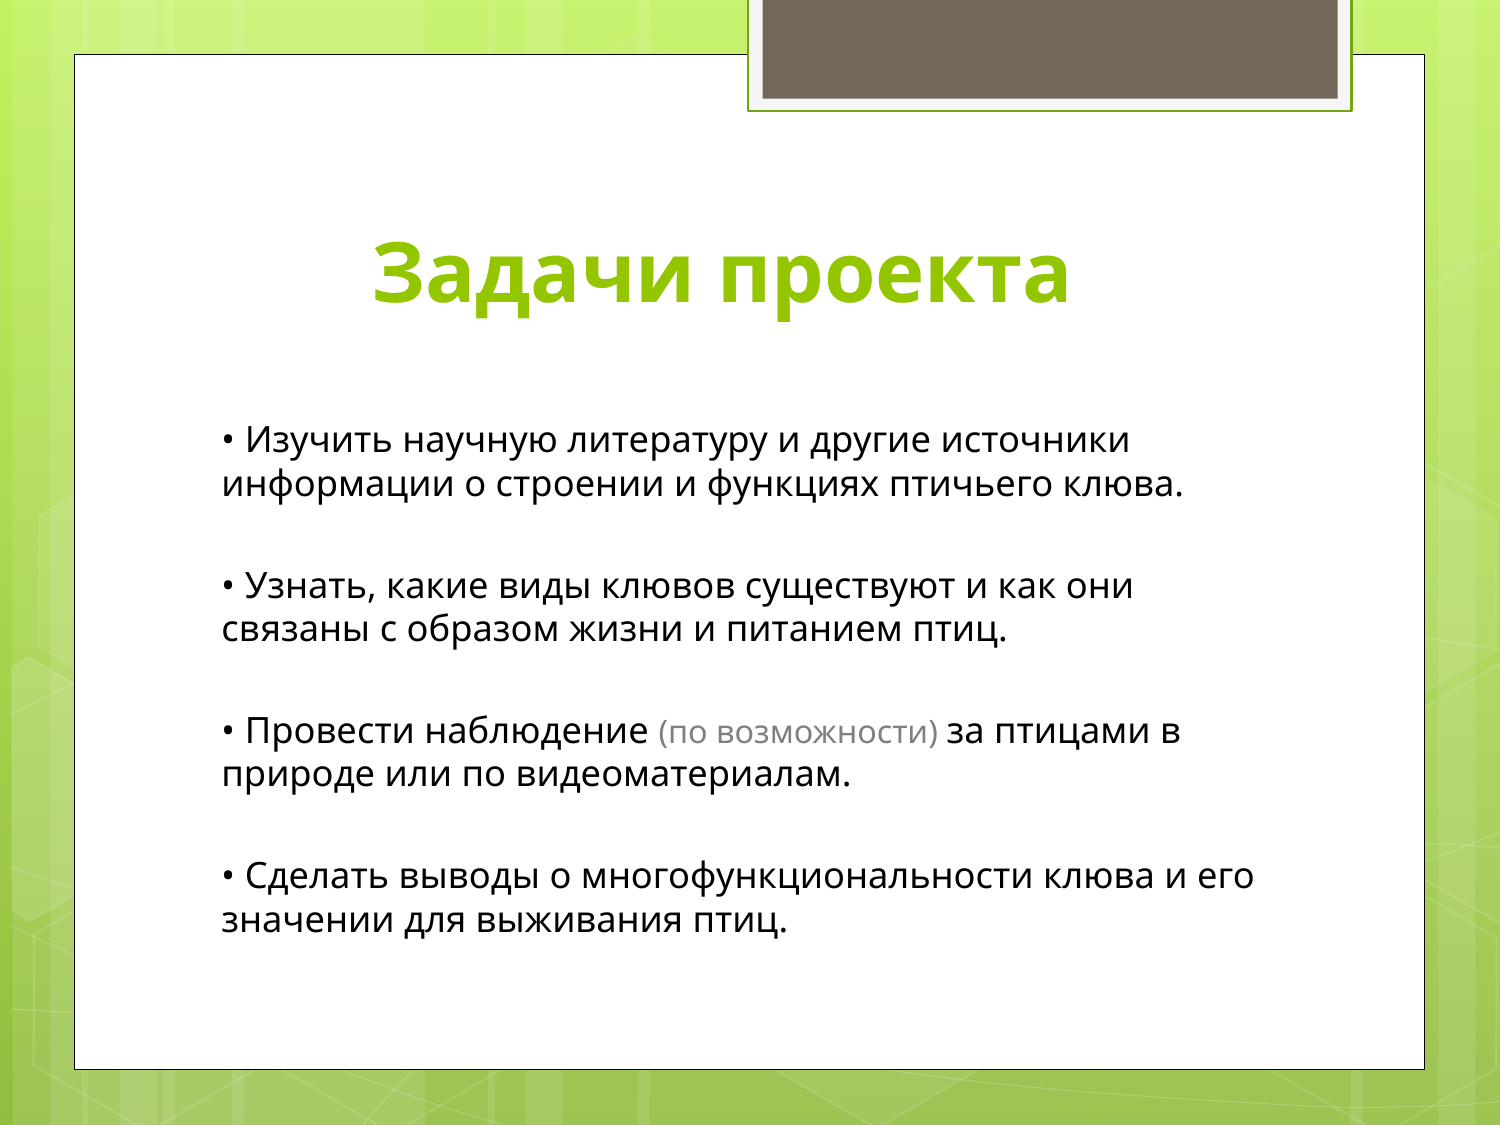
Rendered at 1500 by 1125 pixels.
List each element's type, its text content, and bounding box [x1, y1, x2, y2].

list • Изучить научную литературу и другие источники информации о строении и функциях птичьего клюва. • Узнать, какие виды клювов существуют и как они связаны с образом жизни и питанием птиц. • Провести наблюдение (по возможности) за птицами в природе или по видеоматериалам. • Сделать выводы о многофункциональности клюва и его значении для выживания птиц. [206, 408, 1296, 950]
title Задачи проекта [206, 184, 1296, 327]
